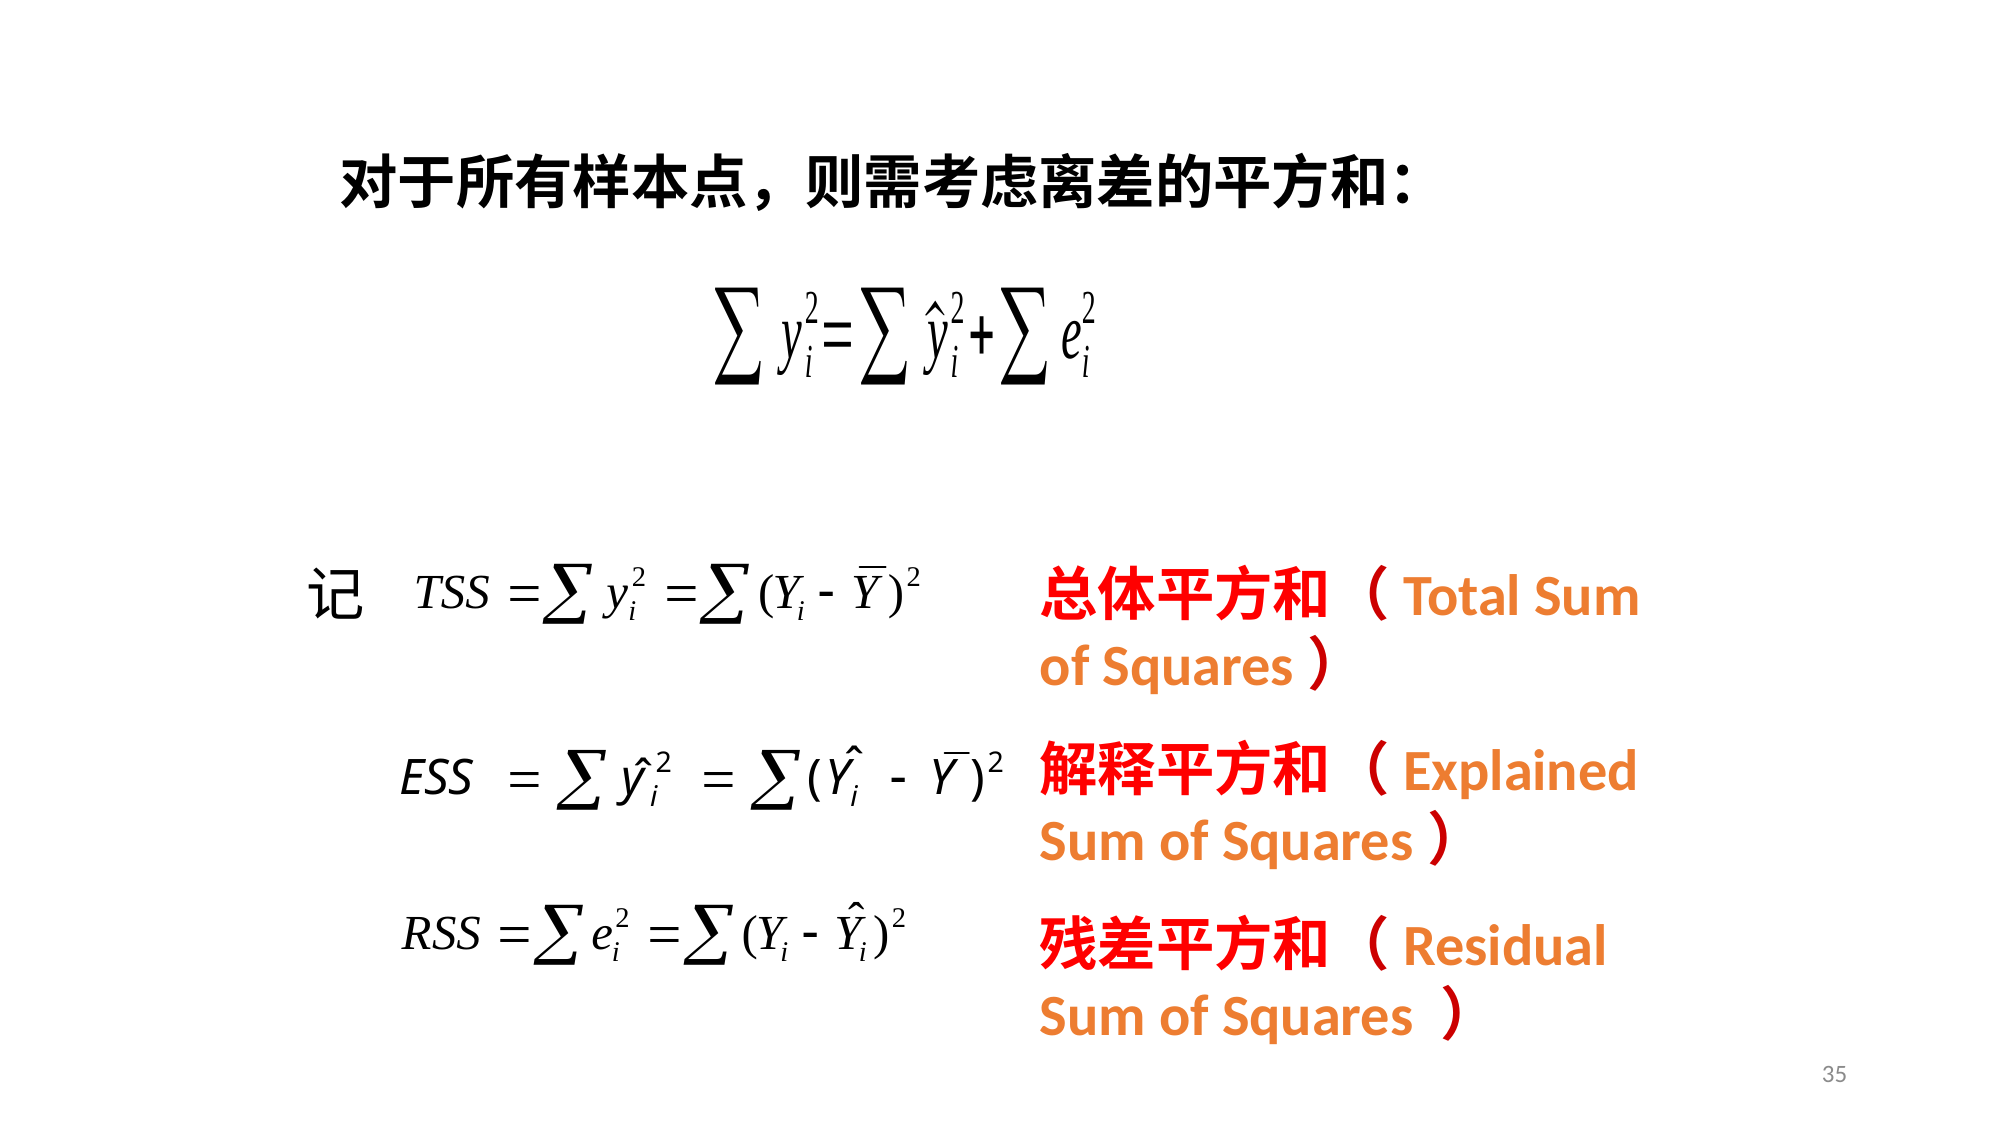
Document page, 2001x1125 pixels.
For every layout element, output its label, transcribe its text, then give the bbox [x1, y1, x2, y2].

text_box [392, 737, 1016, 824]
text_box 残差平方和（Residual Sum of Squares ） [1025, 899, 1675, 1055]
text_box 记 [291, 549, 392, 635]
text_box 总体平方和（Total Sum of Squares） [1025, 549, 1675, 705]
text_box 解释平方和（Explained Sum of Squares） [1025, 724, 1675, 880]
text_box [392, 892, 918, 978]
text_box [409, 555, 935, 637]
text_box 对于所有样本点，则需考虑离差的平方和： [324, 137, 1700, 223]
slide_number 35 [1412, 1042, 1863, 1103]
